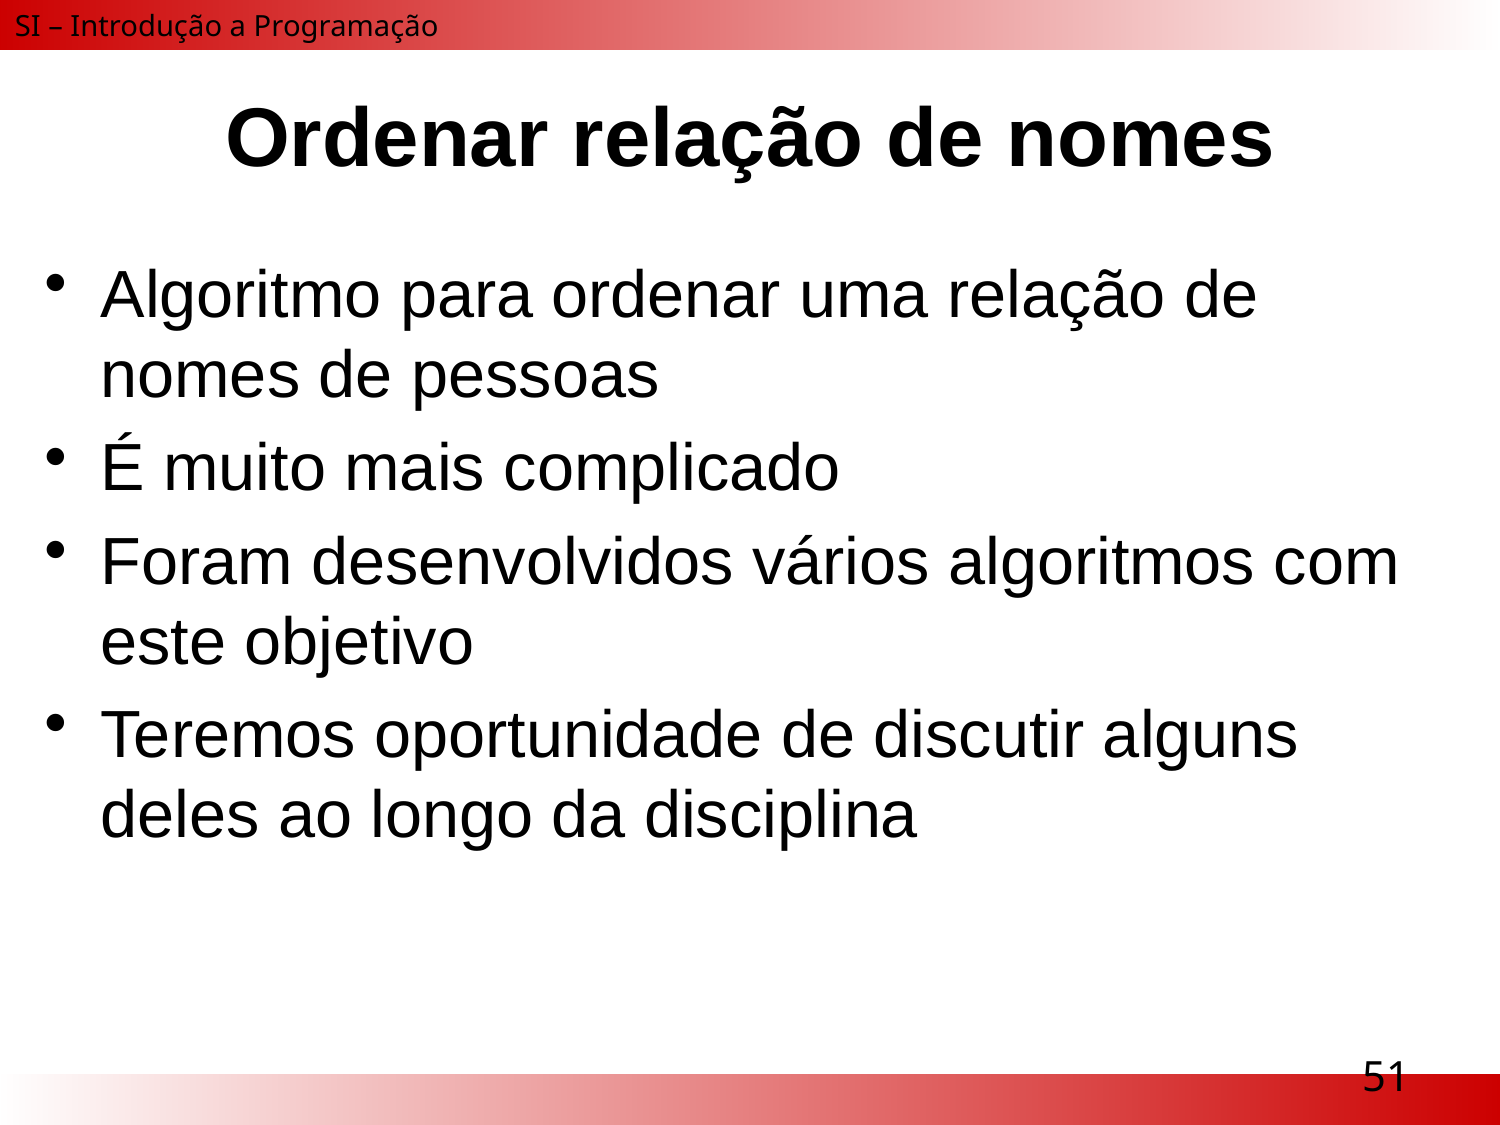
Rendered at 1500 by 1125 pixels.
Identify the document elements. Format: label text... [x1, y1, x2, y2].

list Algoritmo para ordenar uma relação de nomes de pessoas É muito mais complicado Foram desenvolvidos vários algoritmos com este objetivo Teremos oportunidade de discutir alguns deles ao longo da disciplina [29, 243, 1460, 1063]
title Ordenar relação de nomes [0, 77, 1500, 188]
slide_number 51 [1299, 1042, 1426, 1103]
